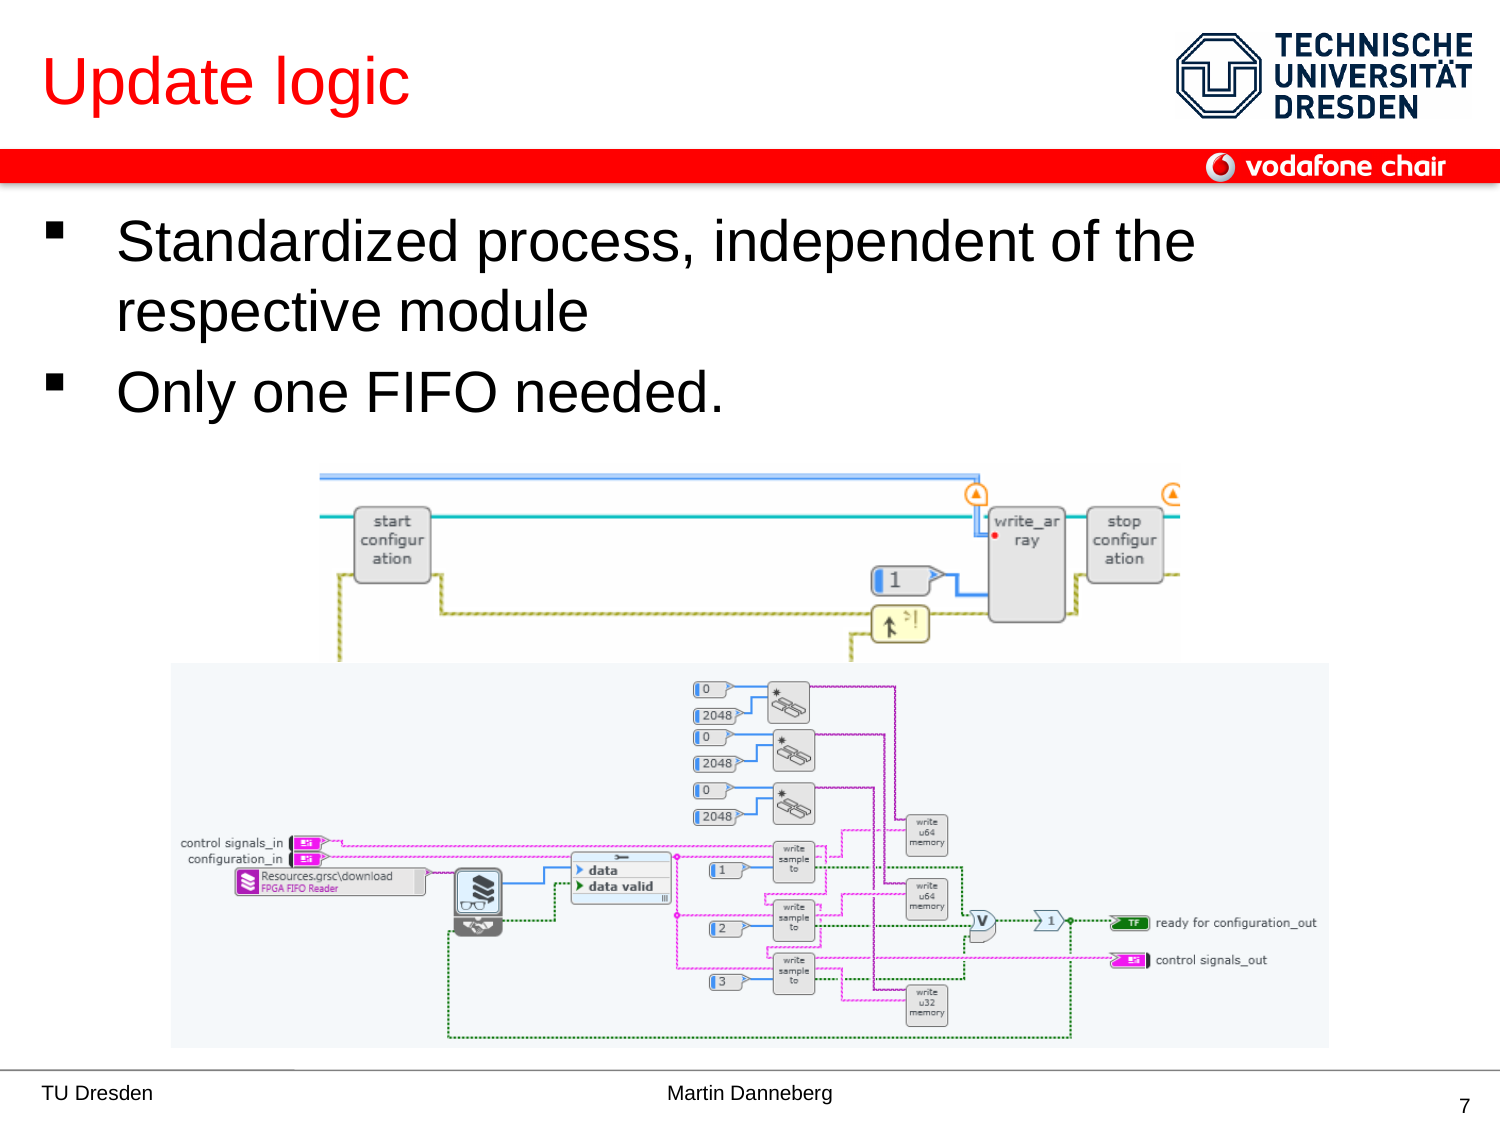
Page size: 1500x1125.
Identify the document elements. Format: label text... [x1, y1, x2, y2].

list Standardized process, independent of the respective module Only one FIFO needed. [40, 194, 1460, 1083]
footer Martin Danneberg [512, 1083, 988, 1125]
picture [1205, 151, 1449, 183]
slide_number 7 [1157, 1092, 1471, 1121]
title Update logic [40, 24, 1152, 131]
picture [1175, 32, 1472, 119]
slide_number TU Dresden [40, 1083, 379, 1124]
picture [170, 463, 1330, 1048]
